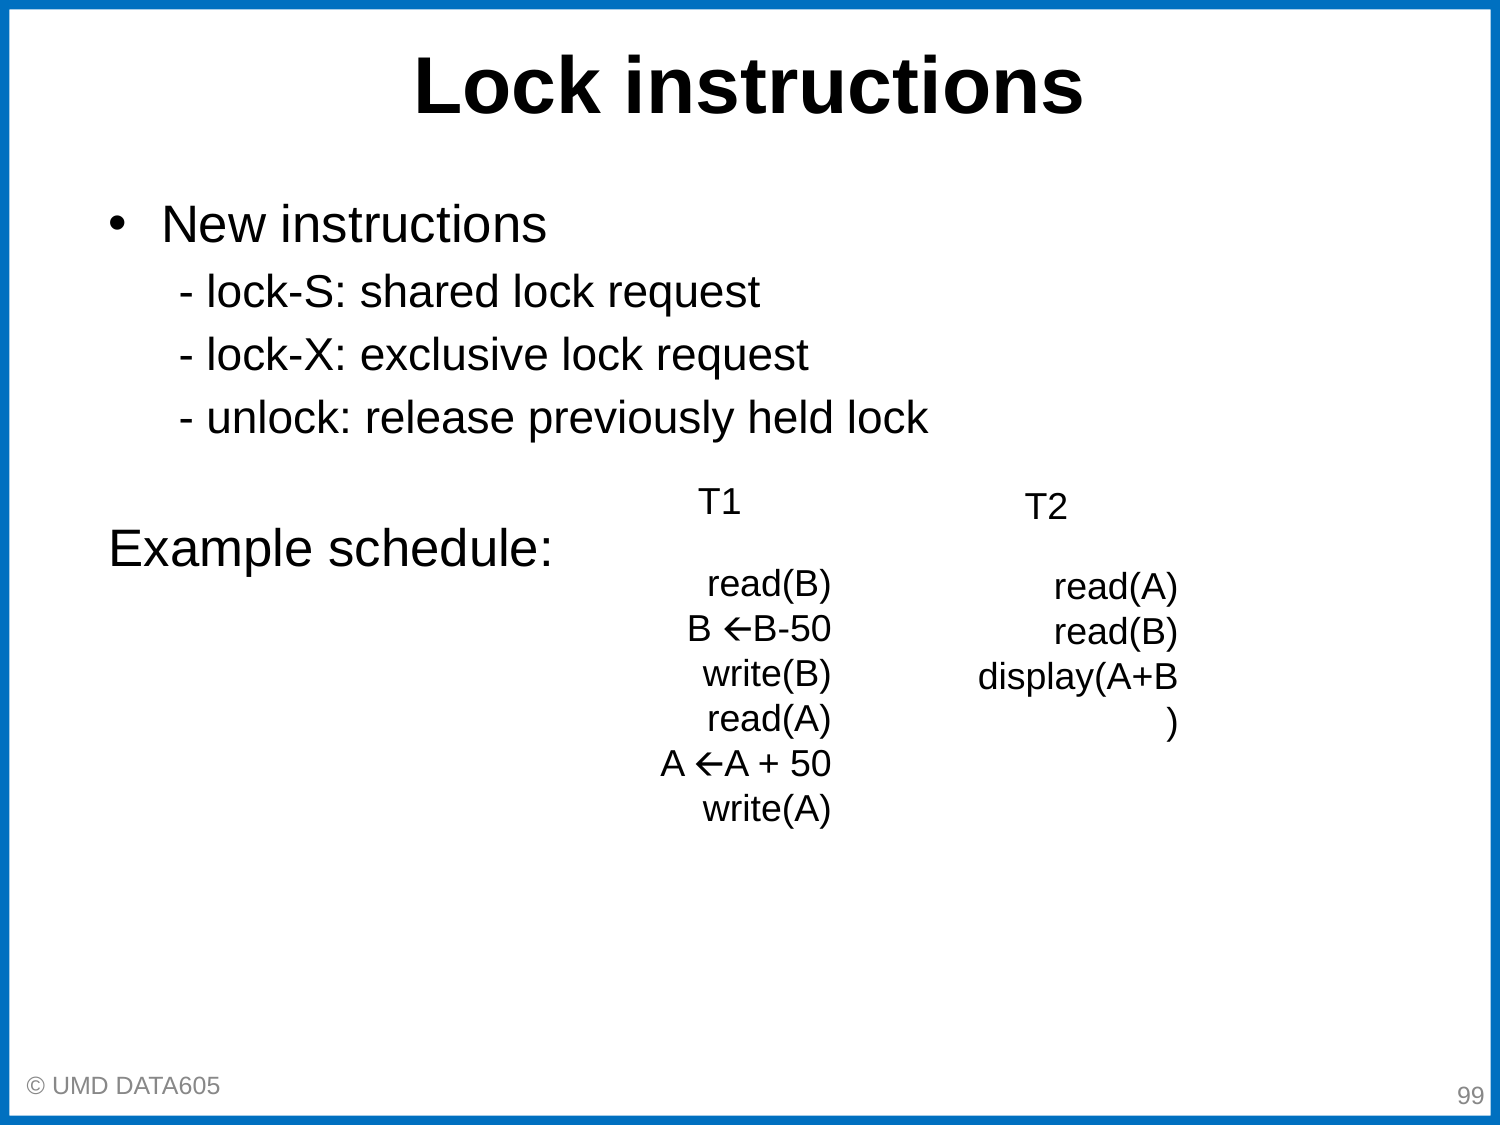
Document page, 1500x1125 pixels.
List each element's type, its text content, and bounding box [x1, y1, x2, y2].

slide_number ‹#› [1149, 1065, 1500, 1125]
list New instructions - lock-S: shared lock request - lock-X: exclusive lock request - unlock: release previously held lock Example schedule: [93, 182, 1382, 588]
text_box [634, 468, 1194, 837]
title Lock instructions [24, 24, 1475, 138]
